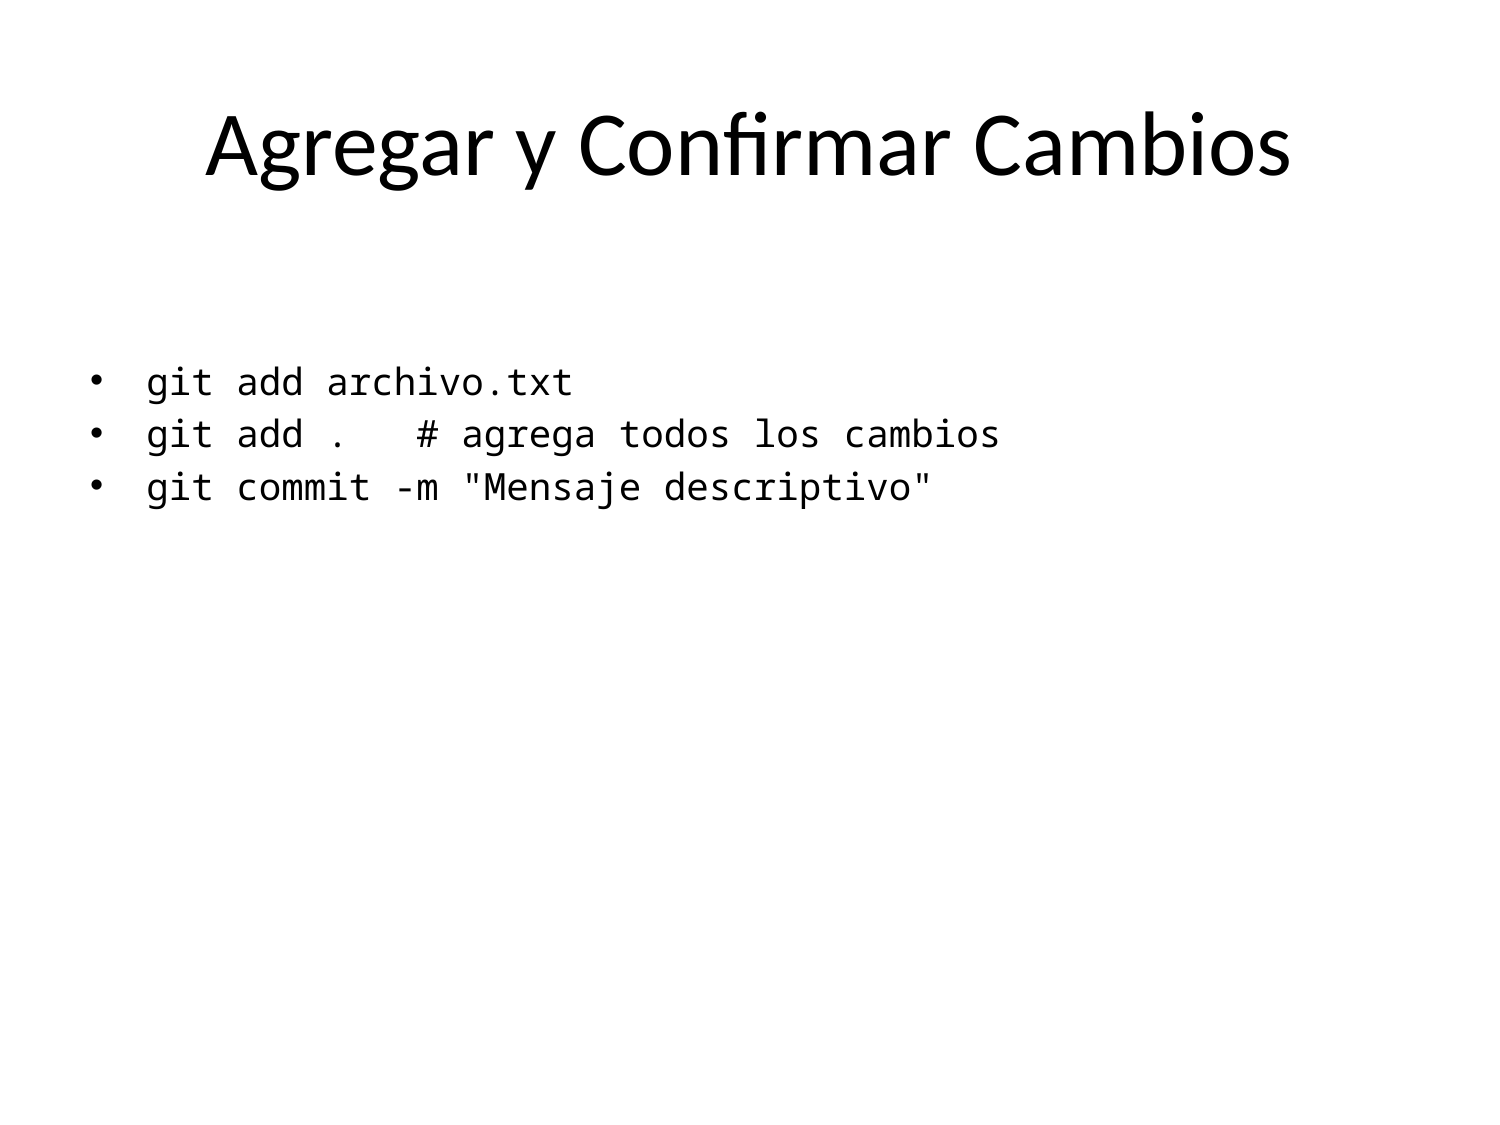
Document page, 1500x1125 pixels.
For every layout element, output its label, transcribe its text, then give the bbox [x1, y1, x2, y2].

list git add archivo.txt git add . # agrega todos los cambios git commit -m "Mensaje descriptivo" [75, 262, 1425, 1005]
title Agregar y Confirmar Cambios [75, 45, 1425, 233]
